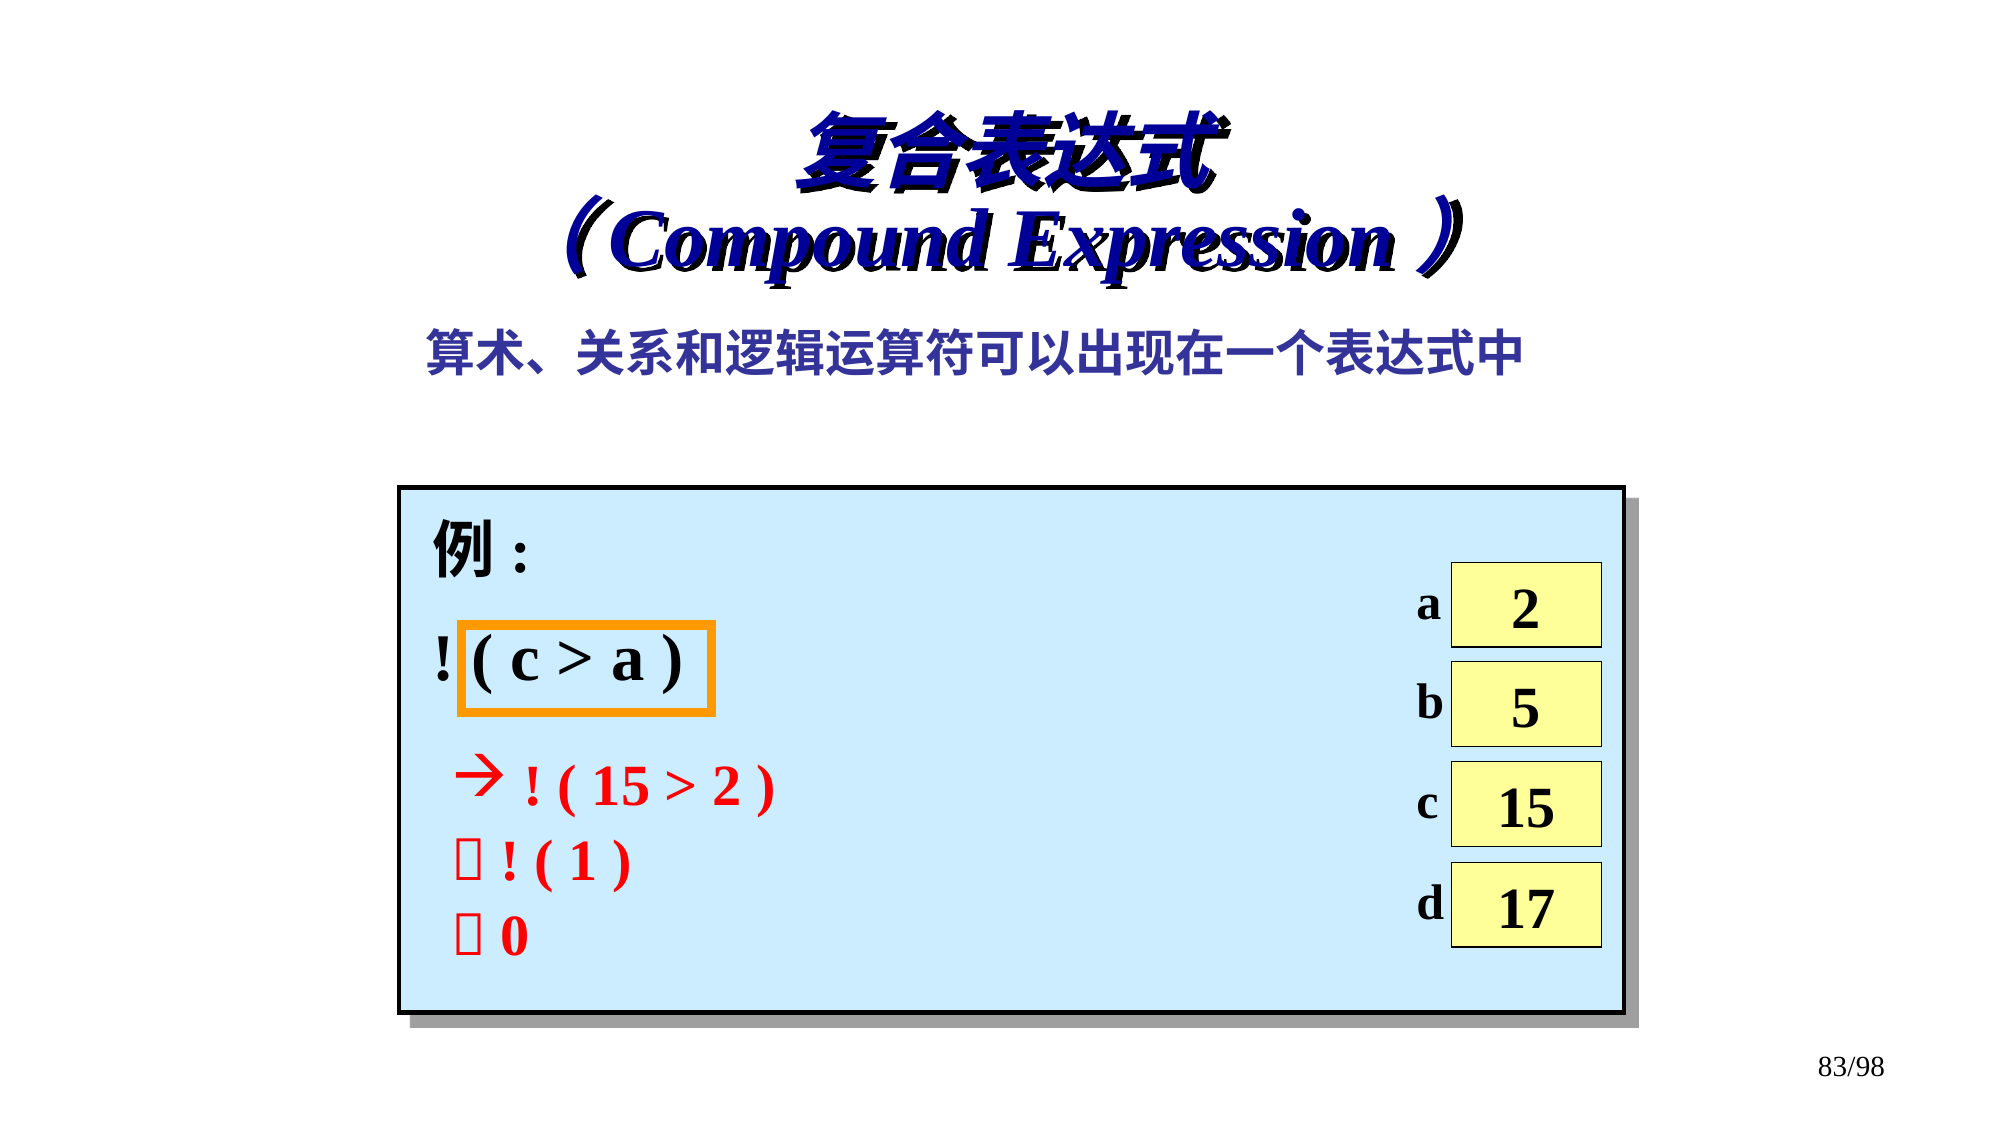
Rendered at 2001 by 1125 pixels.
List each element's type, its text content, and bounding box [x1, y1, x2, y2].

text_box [1401, 761, 1602, 849]
text_box ! ( 15 > 2 ) [436, 739, 1187, 825]
text_box  ! ( 1 ) [436, 825, 1024, 889]
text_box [1401, 562, 1602, 650]
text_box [1401, 661, 1602, 749]
text_box  0 [436, 889, 1024, 975]
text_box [1401, 862, 1602, 950]
text_box 例: ! ( c > a ) [398, 487, 1624, 1013]
text_box [461, 624, 712, 713]
title 复合表达式 （Compound Expression） [361, 129, 1642, 268]
list 算术、关系和逻辑运算符可以出现在一个表达式中 [409, 301, 1686, 492]
